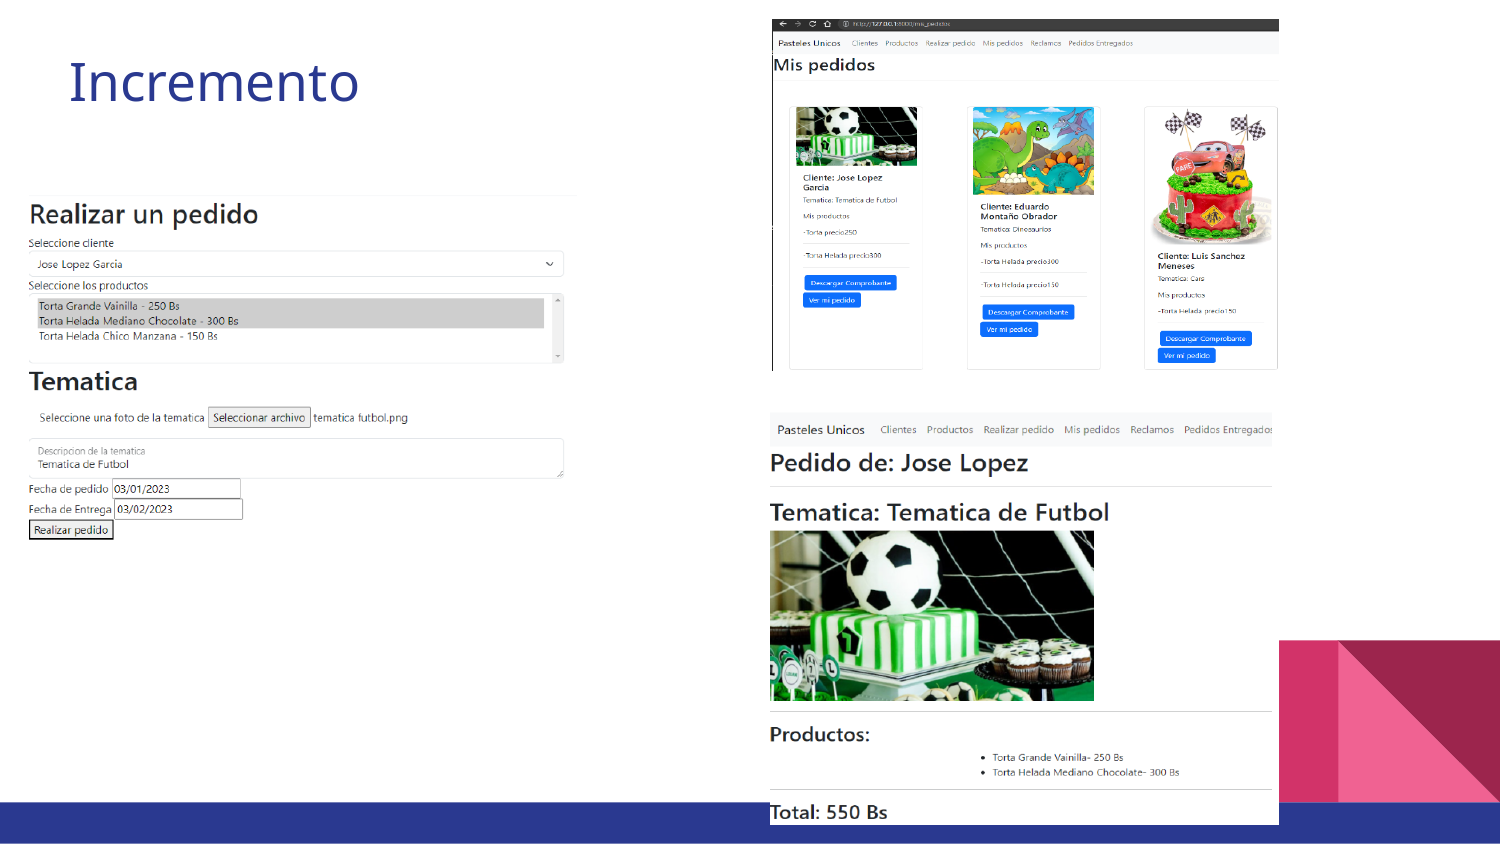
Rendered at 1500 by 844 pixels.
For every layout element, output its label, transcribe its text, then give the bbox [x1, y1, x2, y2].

picture [770, 18, 1279, 372]
picture [24, 191, 577, 545]
picture [770, 409, 1279, 825]
title Incremento [54, 32, 441, 127]
